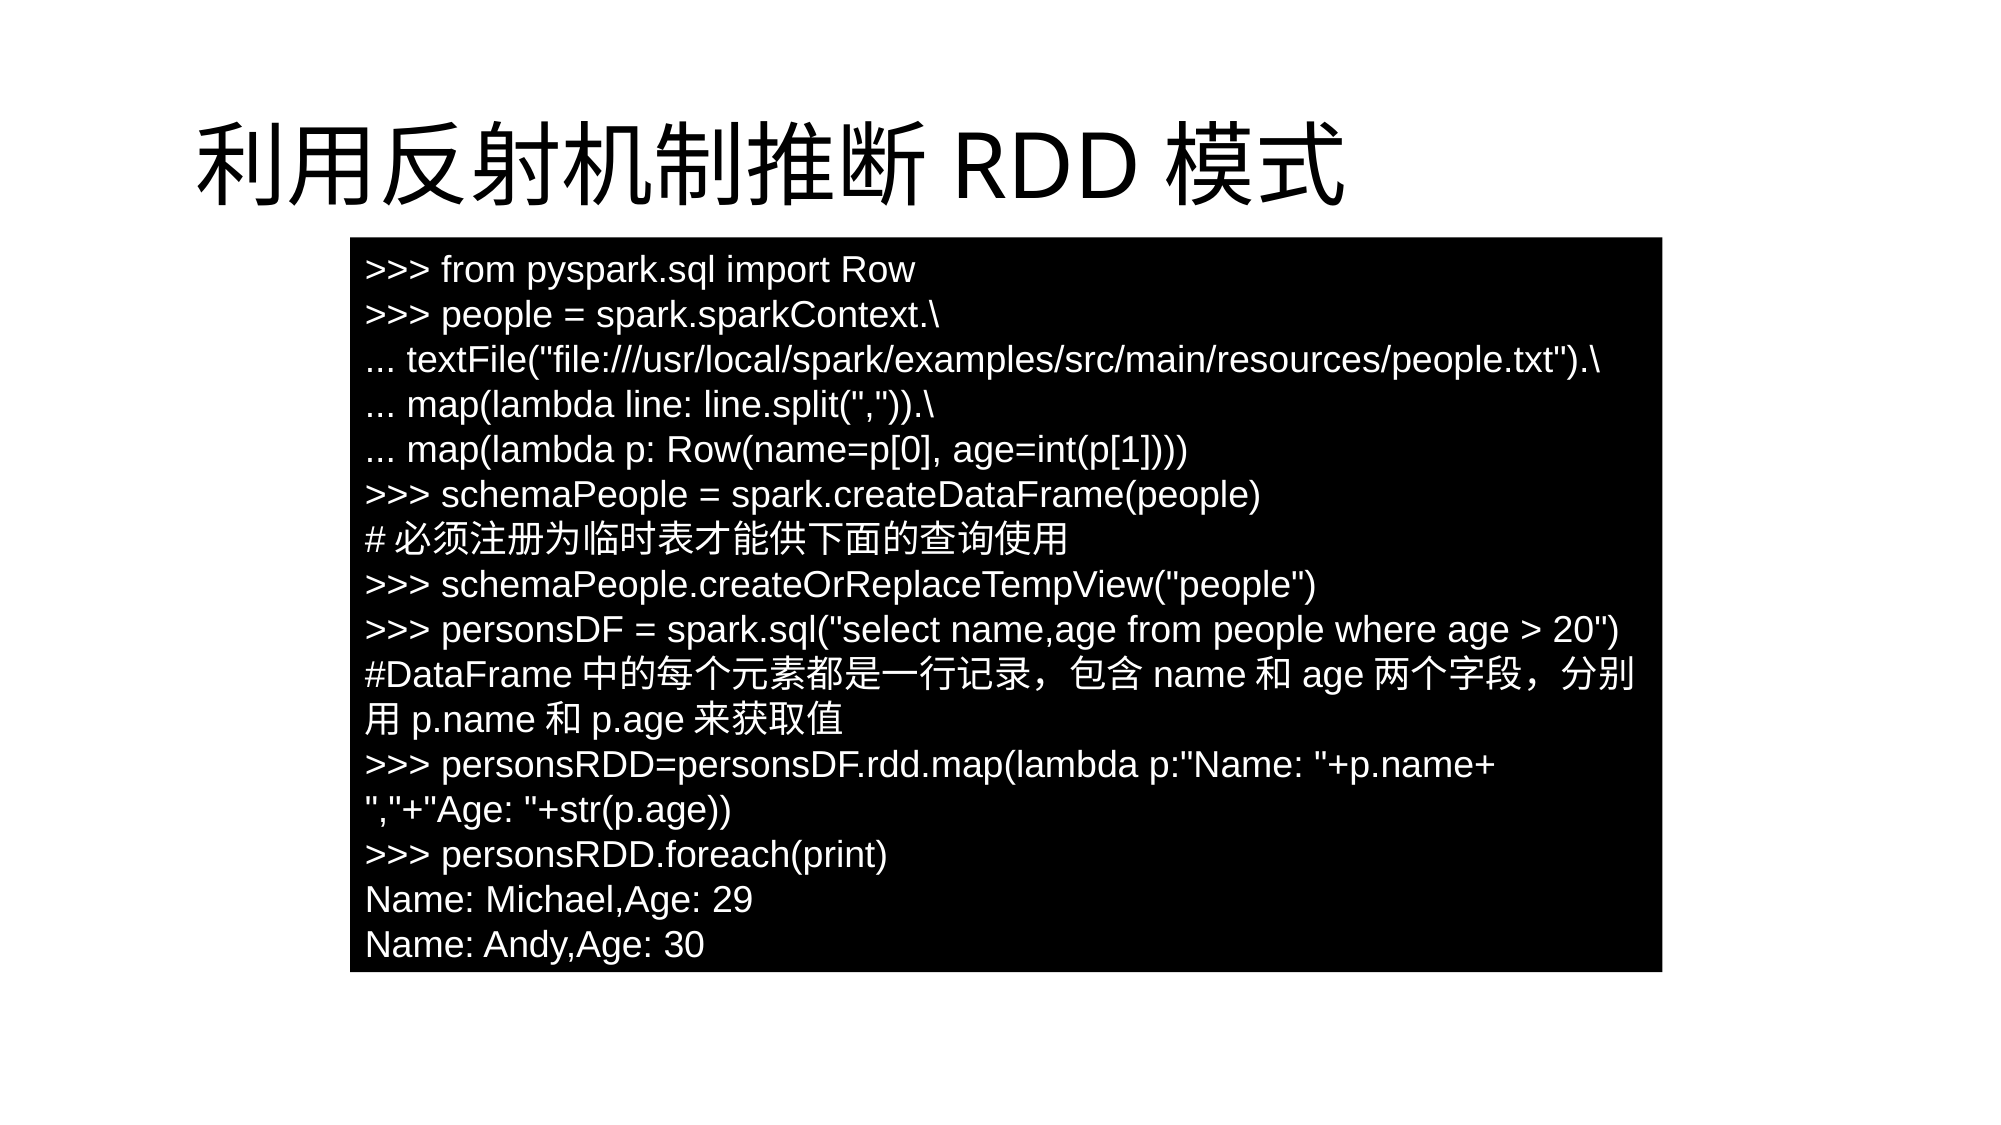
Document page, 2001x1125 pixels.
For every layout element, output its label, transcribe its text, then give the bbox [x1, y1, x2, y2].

text_box >>> from pyspark.sql import Row >>> people = spark.sparkContext.\ ... textFile("file:///usr/local/spark/examples/src/main/resources/people.txt").\ ... map(lambda line: line.split(",")).\ ... map(lambda p: Row(name=p[0], age=int(p[1]))) >>> schemaPeople = spark.createDataFrame(people) #必须注册为临时表才能供下面的查询使用 >>> schemaPeople.createOrReplaceTempView("people") >>> personsDF = spark.sql("select name,age from people where age > 20") #DataFrame中的每个元素都是一行记录，包含name和age两个字段，分别用p.name和p.age来获取值 >>> personsRDD=personsDF.rdd.map(lambda p:"Name: "+p.name+ ","+"Age: "+str(p.age)) >>> personsRDD.foreach(print) Name: Michael,Age: 29 Name: Andy,Age: 30 [350, 237, 1663, 973]
title 利用反射机制推断RDD模式 [137, 59, 1863, 278]
